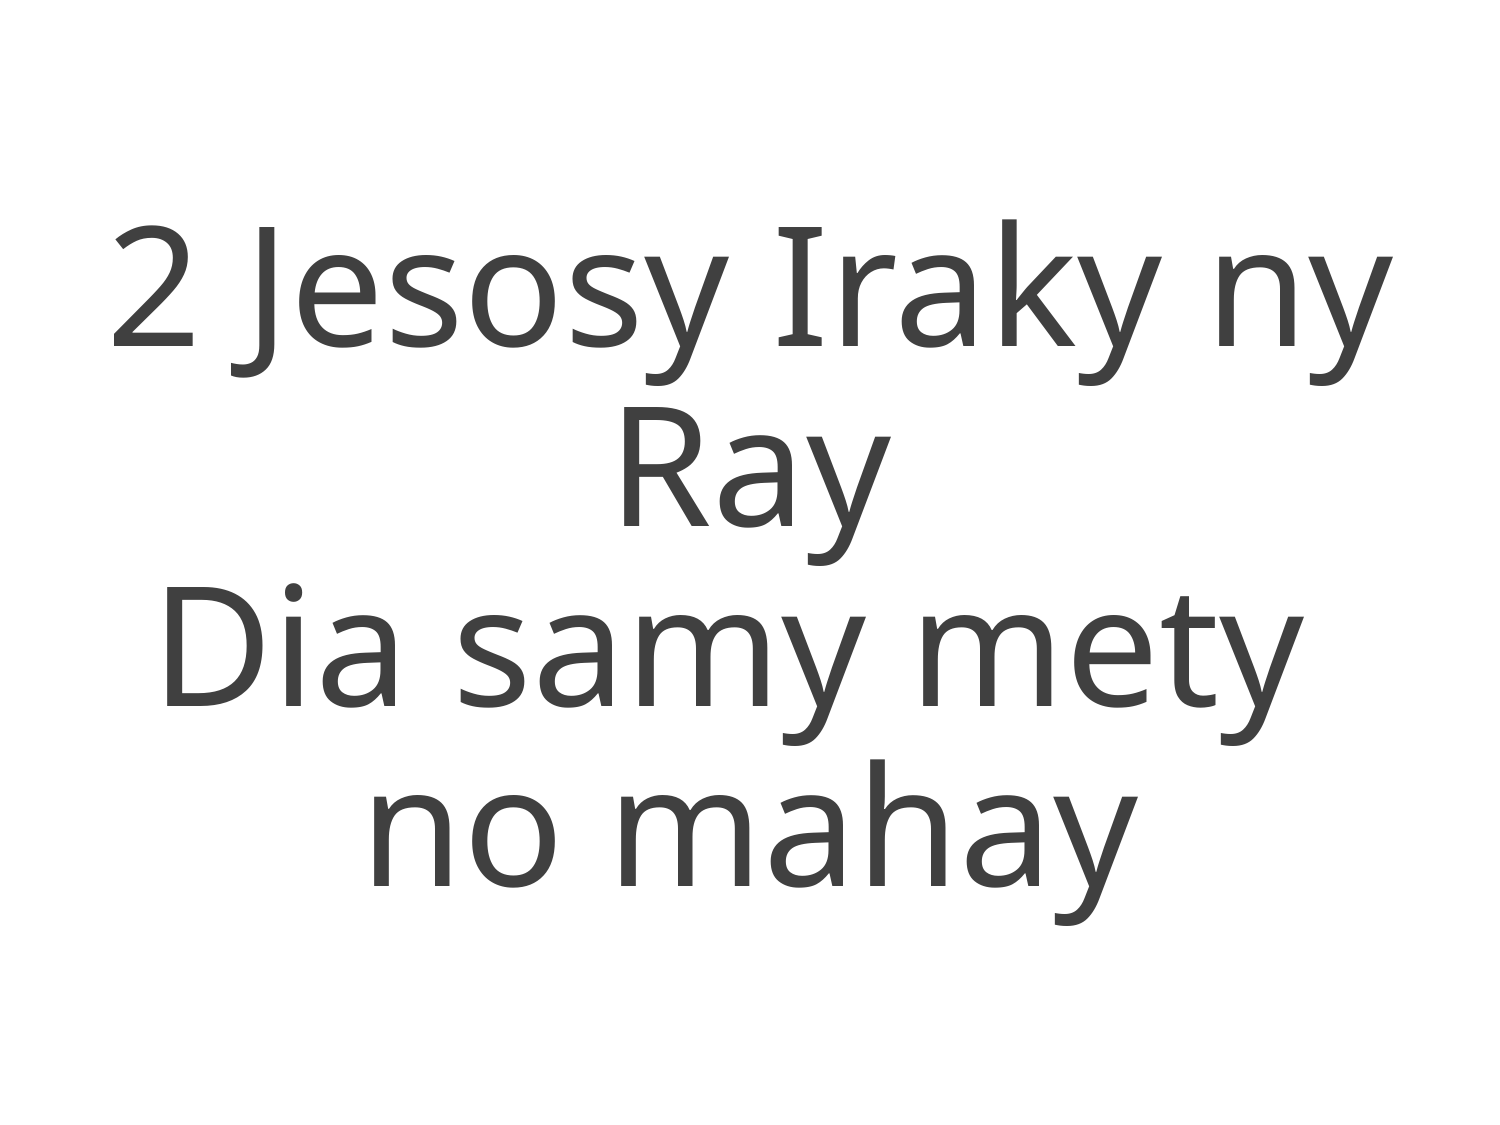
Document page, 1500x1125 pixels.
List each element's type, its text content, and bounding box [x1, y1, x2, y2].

title 2 Jesosy Iraky ny Ray Dia samy mety no mahay [0, 453, 1500, 672]
